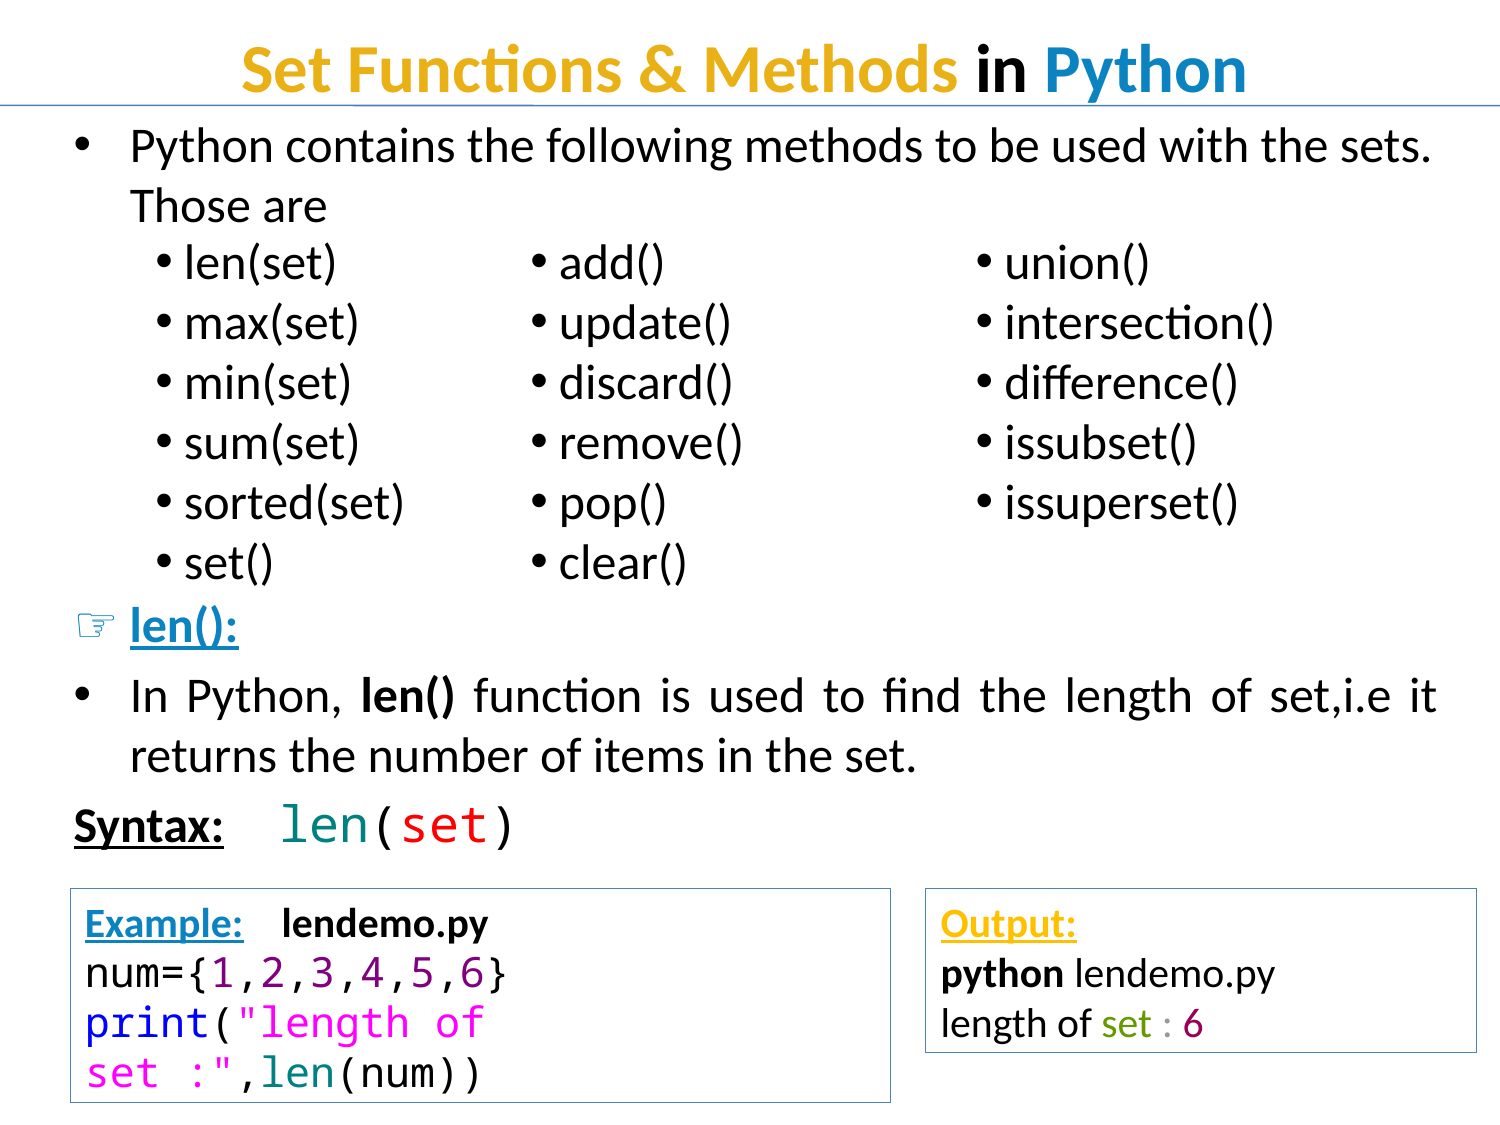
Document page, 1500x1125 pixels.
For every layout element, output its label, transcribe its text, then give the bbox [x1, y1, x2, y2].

text_box Output: python lendemo.py length of set : 6 [925, 888, 1477, 1053]
text_box add() update() discard() remove() pop() clear() [515, 222, 844, 598]
list Python contains the following methods to be used with the sets. Those are ☞ len(): In Python, len() function is used to find the length of set,i.e it returns the number of items in the set. Syntax: len(set) [58, 113, 1454, 1020]
title Set Functions & Methods in Python [70, 0, 1421, 103]
text_box len(set) max(set) min(set) sum(set) sorted(set) set() [140, 222, 469, 598]
text_box union() intersection() difference() issubset() issuperset() [960, 222, 1313, 538]
text_box Example: lendemo.py num={1,2,3,4,5,6} print("length of set :",len(num)) [70, 888, 891, 1103]
